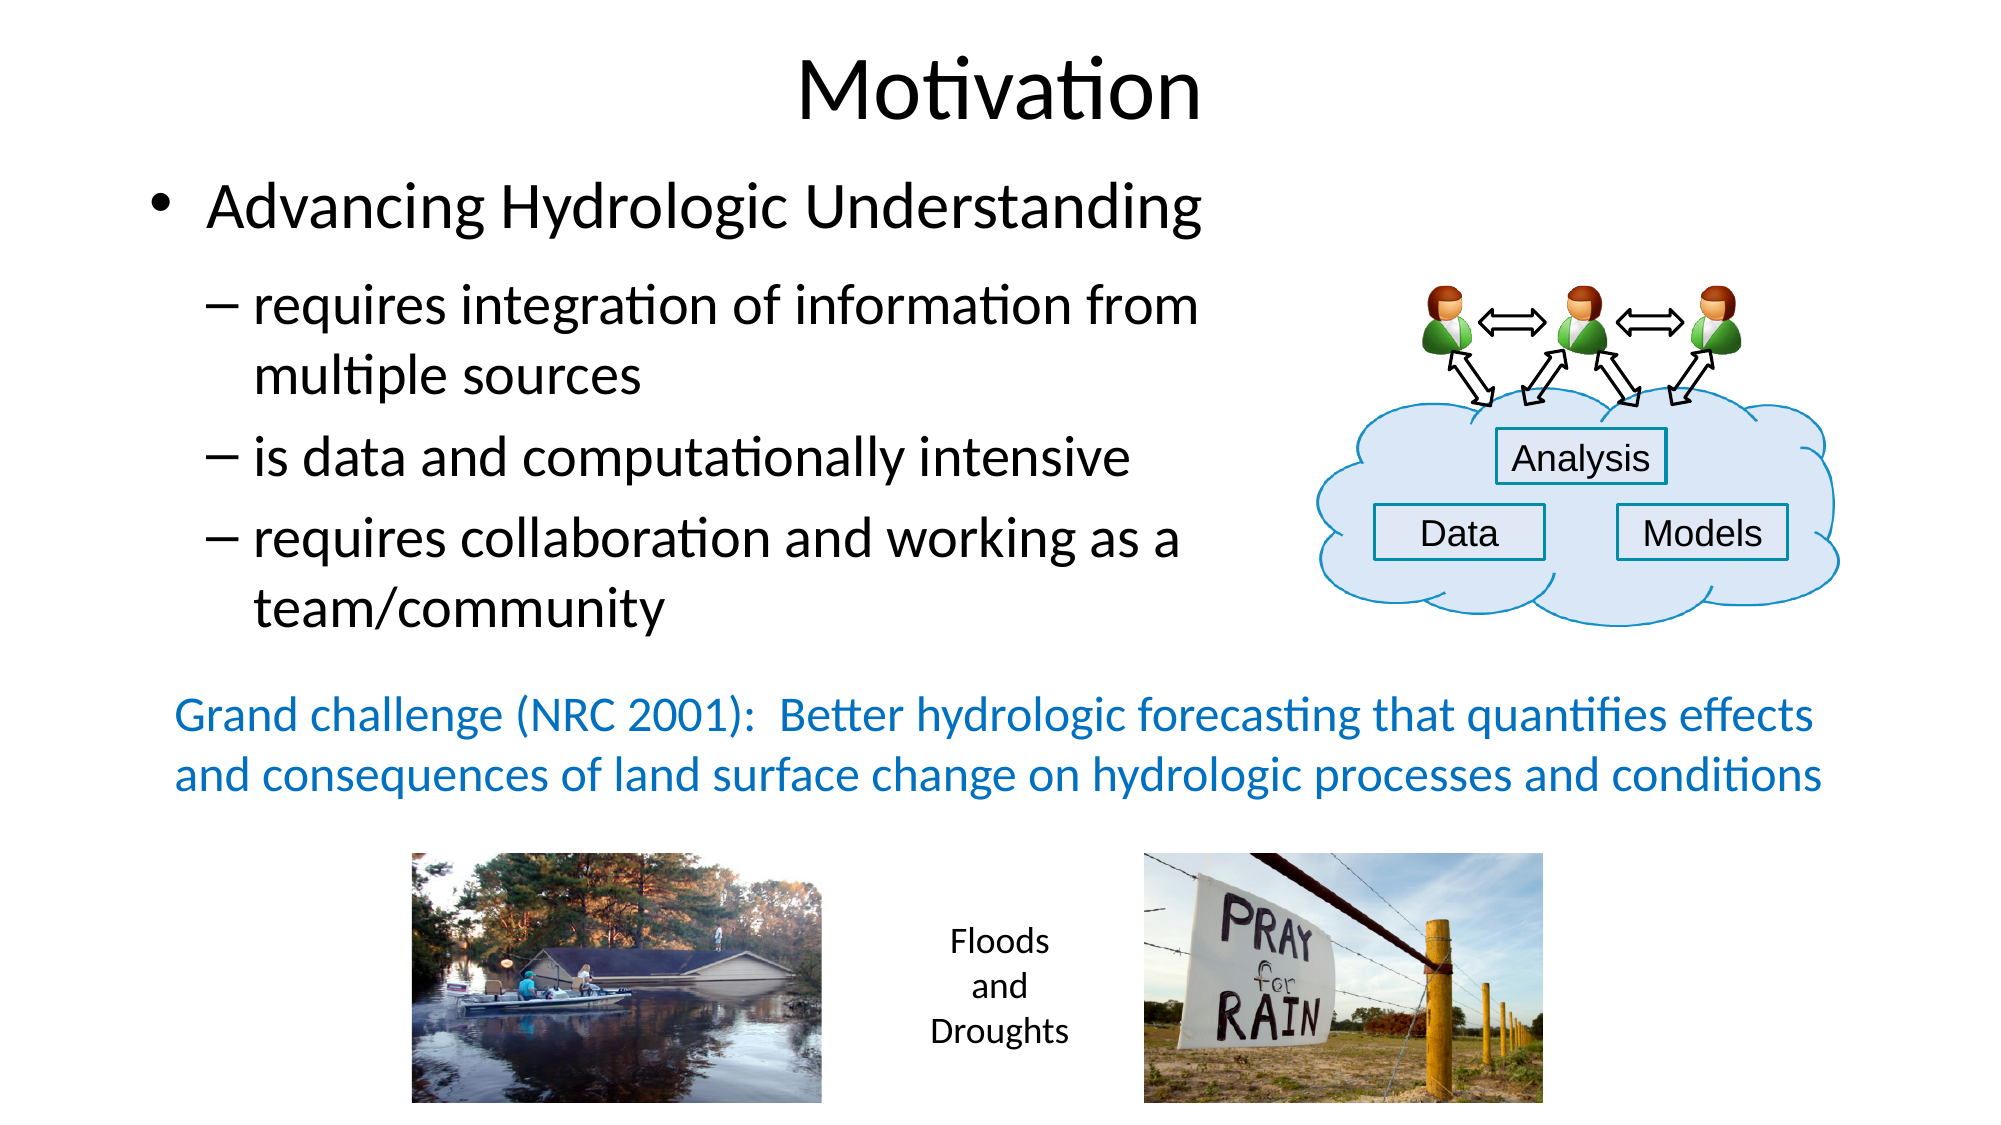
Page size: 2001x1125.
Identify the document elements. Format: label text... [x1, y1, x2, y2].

text_box Grand challenge (NRC 2001): Better hydrologic forecasting that quantifies effects and consequences of land surface change on hydrologic processes and conditions [159, 673, 1854, 809]
picture [1143, 853, 1544, 1103]
picture [411, 853, 822, 1103]
text_box Advancing Hydrologic Understanding [134, 154, 1316, 249]
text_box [1302, 275, 1855, 636]
text_box Floods and Droughts [905, 908, 1095, 1059]
list requires integration of information from multiple sources is data and computationally intensive requires collaboration and working as a team/community [116, 258, 1331, 978]
title Motivation [324, 0, 1675, 166]
